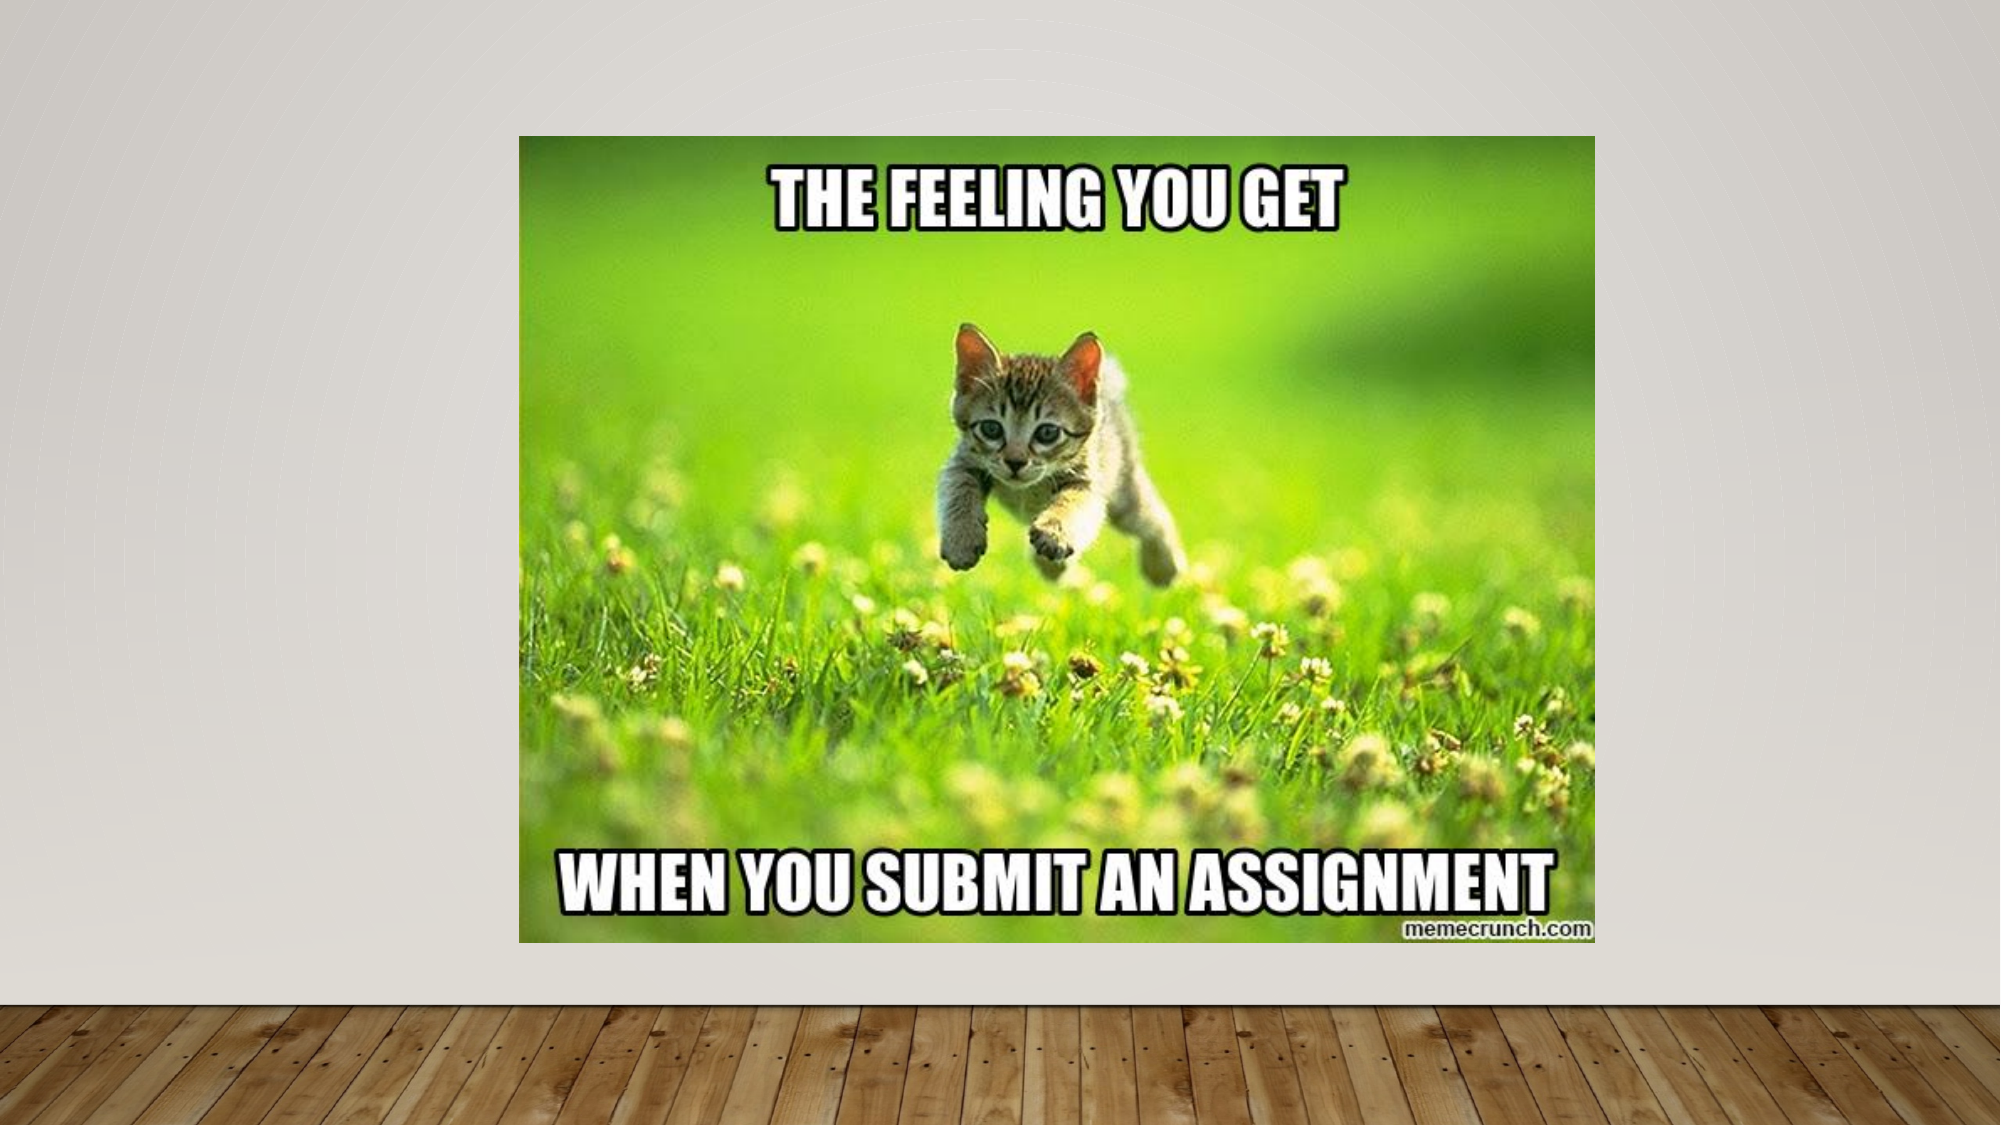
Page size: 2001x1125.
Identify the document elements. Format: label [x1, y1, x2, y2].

picture [0, 1005, 2000, 1125]
picture [519, 136, 1596, 943]
